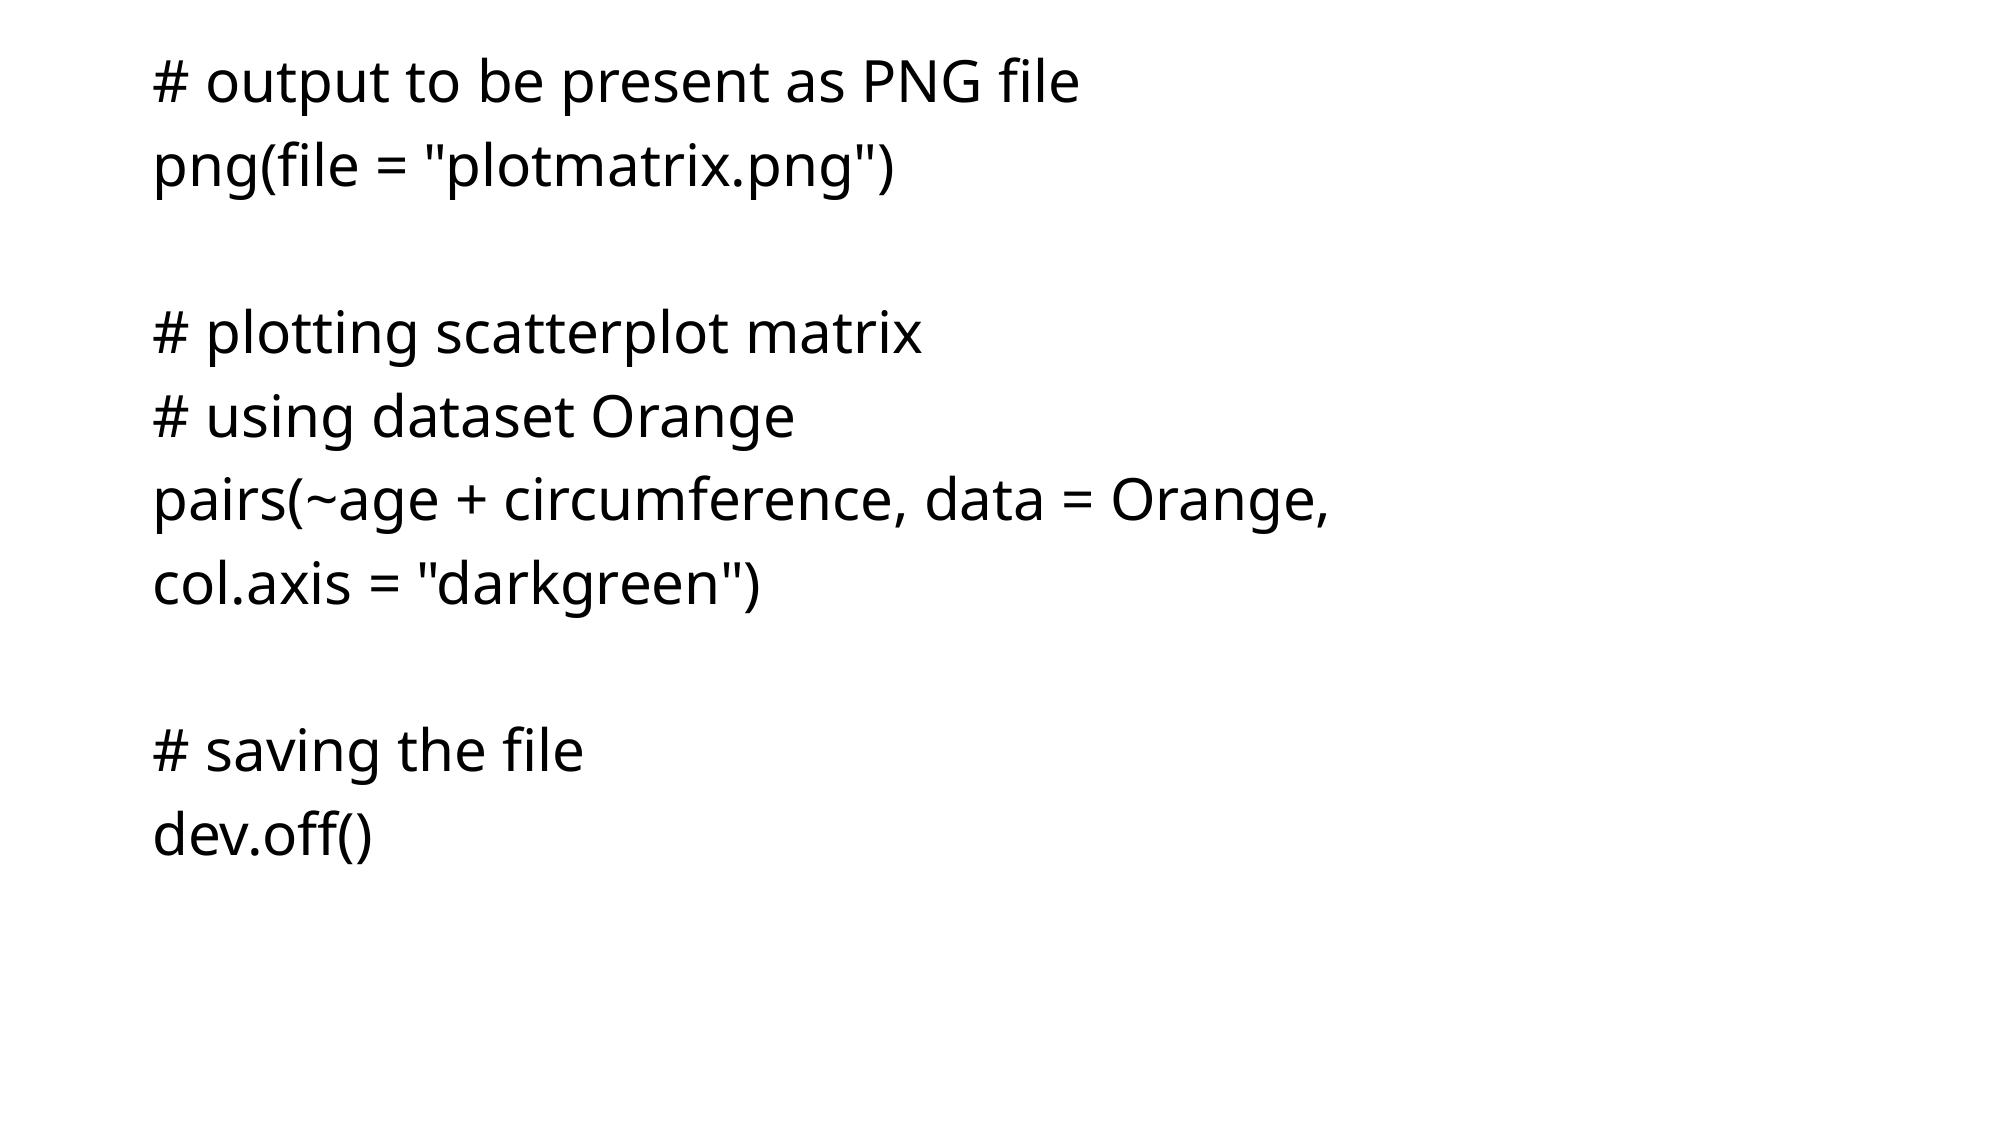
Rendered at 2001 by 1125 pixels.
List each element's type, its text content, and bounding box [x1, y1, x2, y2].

list # output to be present as PNG file png(file = "plotmatrix.png") # plotting scatterplot matrix # using dataset Orange pairs(~age + circumference, data = Orange, col.axis = "darkgreen") # saving the file dev.off() [137, 44, 1863, 1014]
